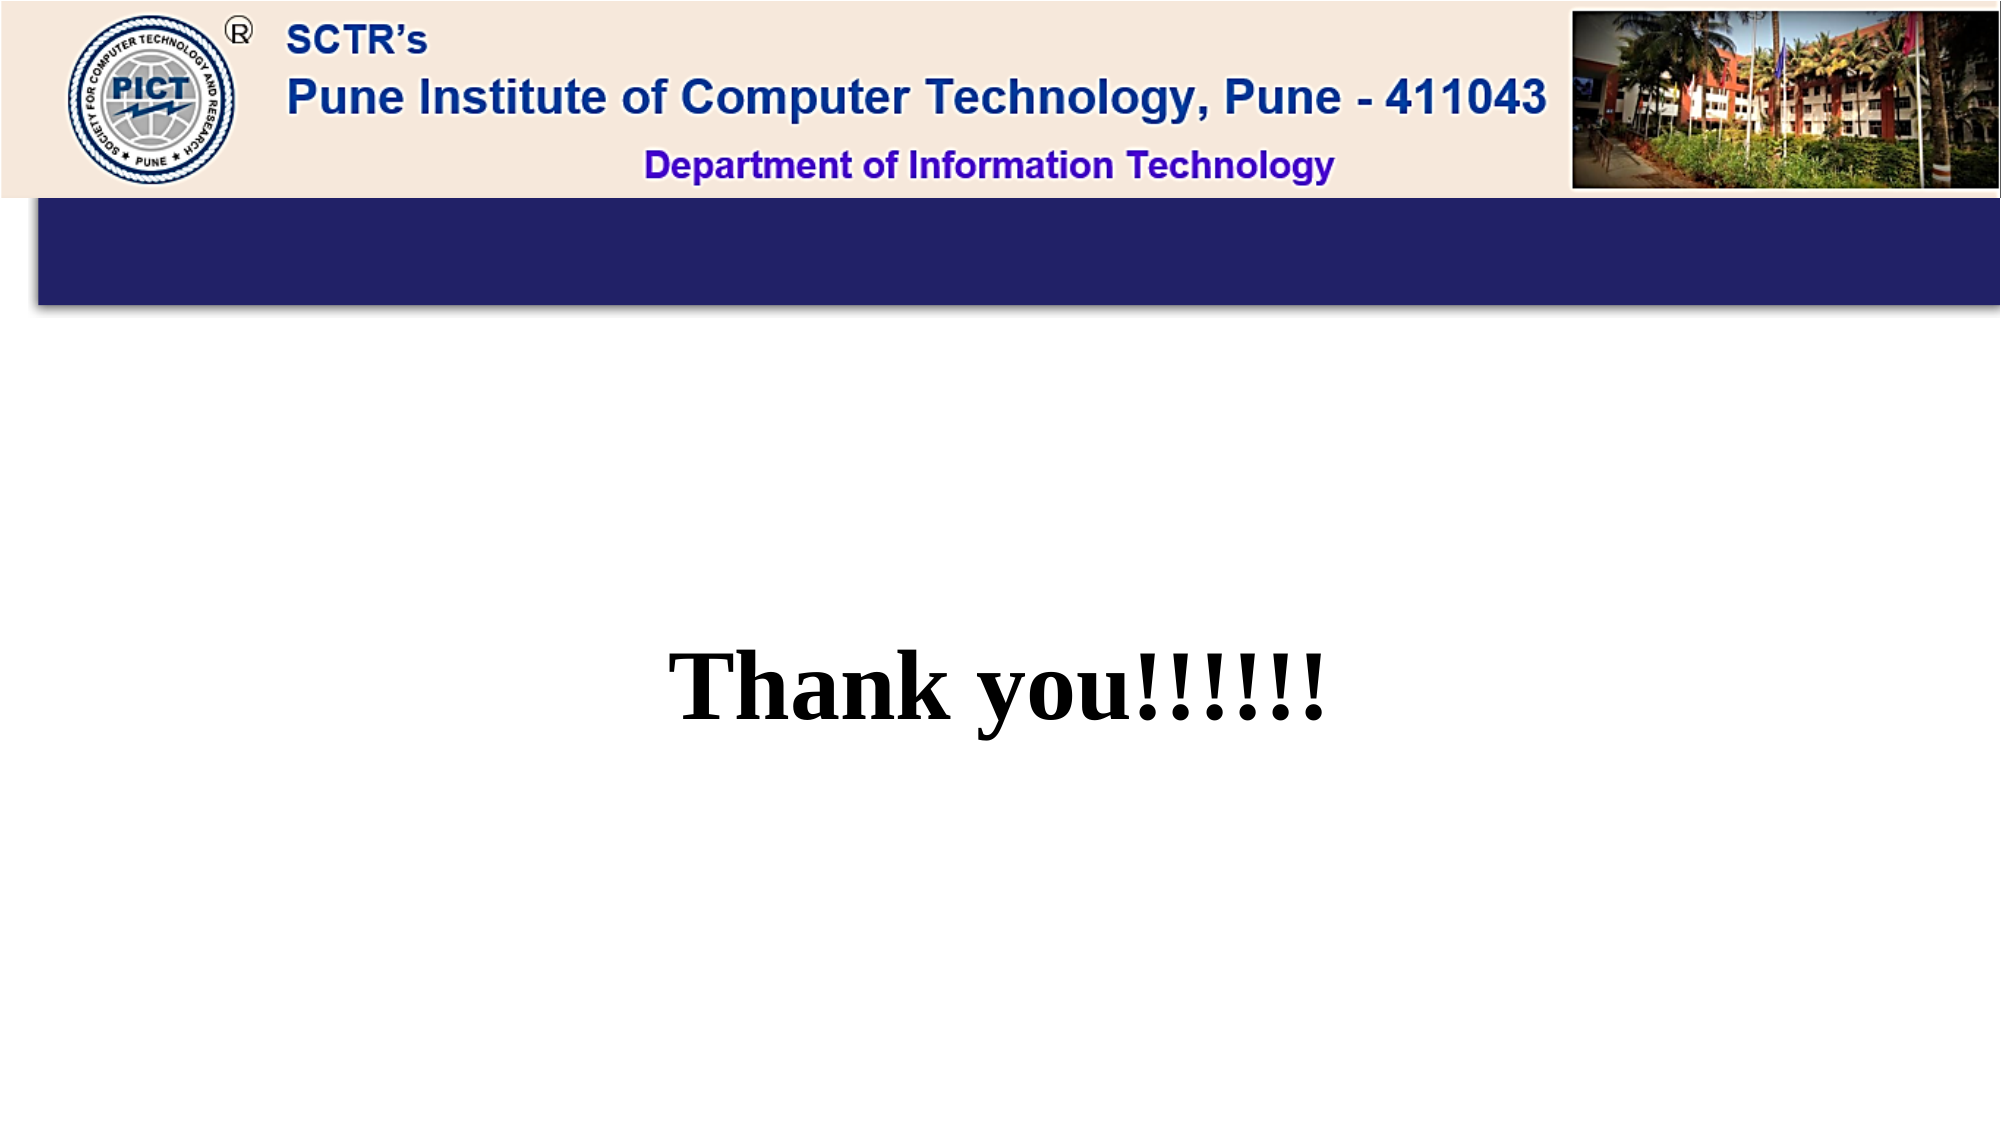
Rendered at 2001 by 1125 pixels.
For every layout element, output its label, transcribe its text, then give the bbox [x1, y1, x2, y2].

text_box Thank you!!!!!! [653, 576, 1347, 747]
text_box [38, 209, 2000, 306]
picture [1, 0, 2001, 198]
